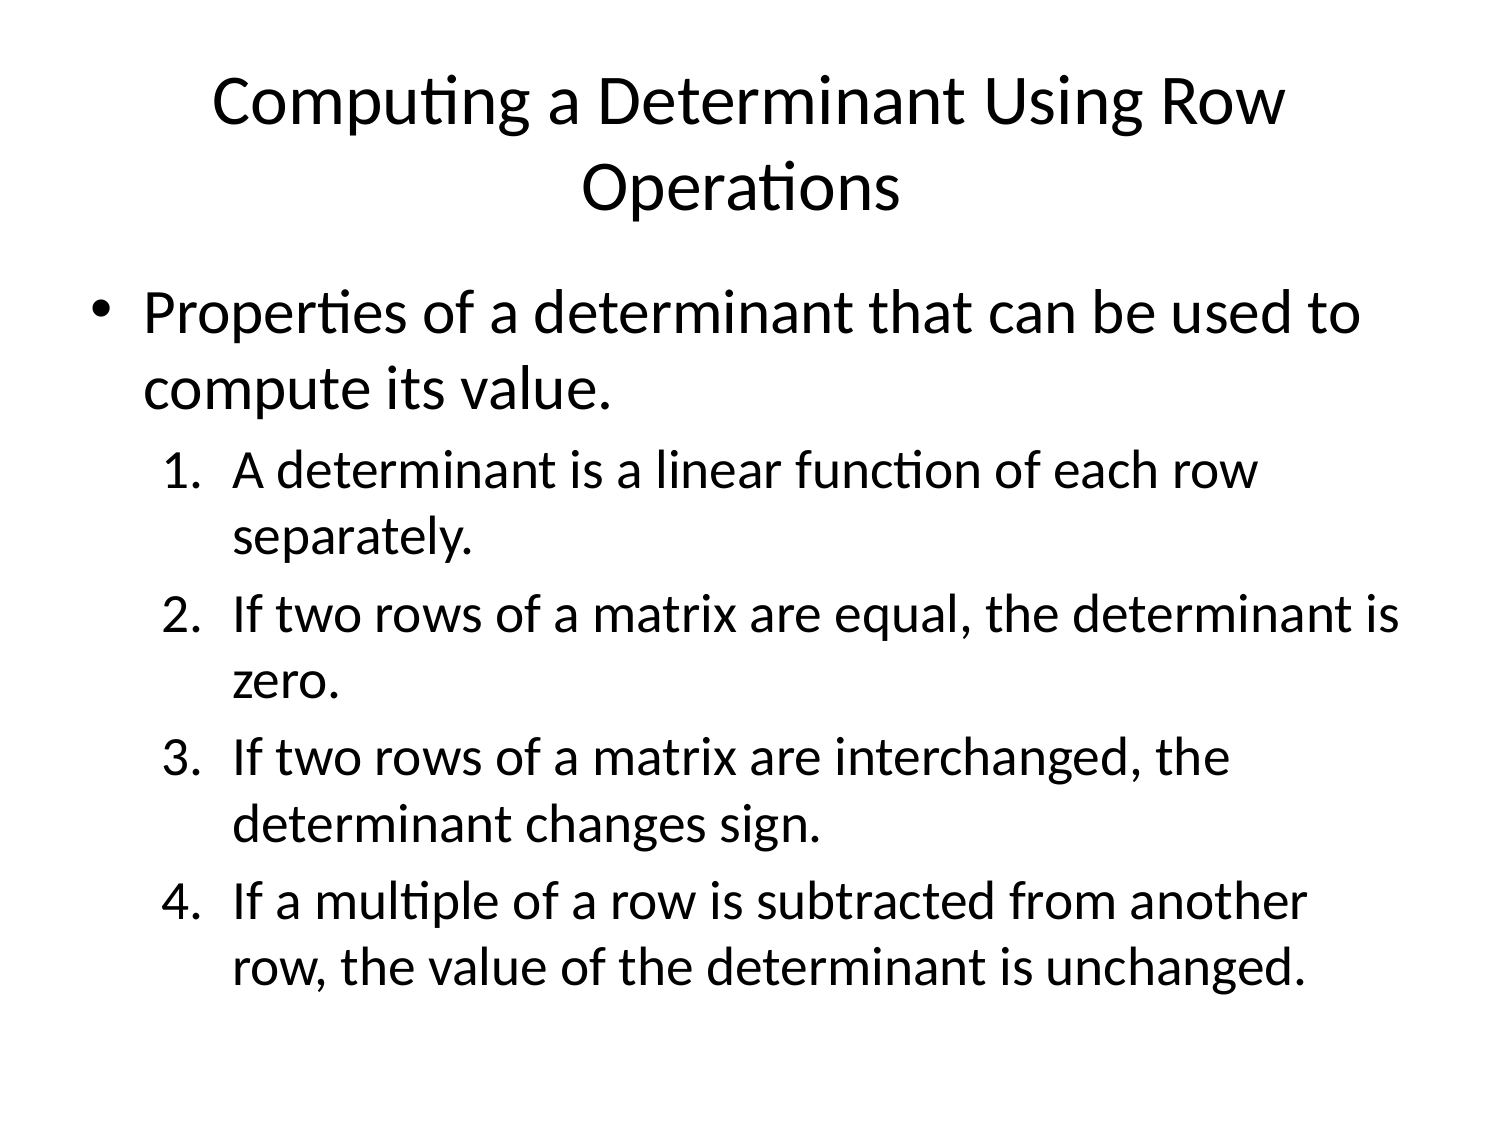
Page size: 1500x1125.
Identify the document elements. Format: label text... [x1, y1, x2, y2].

list Properties of a determinant that can be used to compute its value. A determinant is a linear function of each row separately. If two rows of a matrix are equal, the determinant is zero. If two rows of a matrix are interchanged, the determinant changes sign. If a multiple of a row is subtracted from another row, the value of the determinant is unchanged. [75, 262, 1425, 1005]
title Computing a Determinant Using Row Operations [75, 45, 1425, 233]
